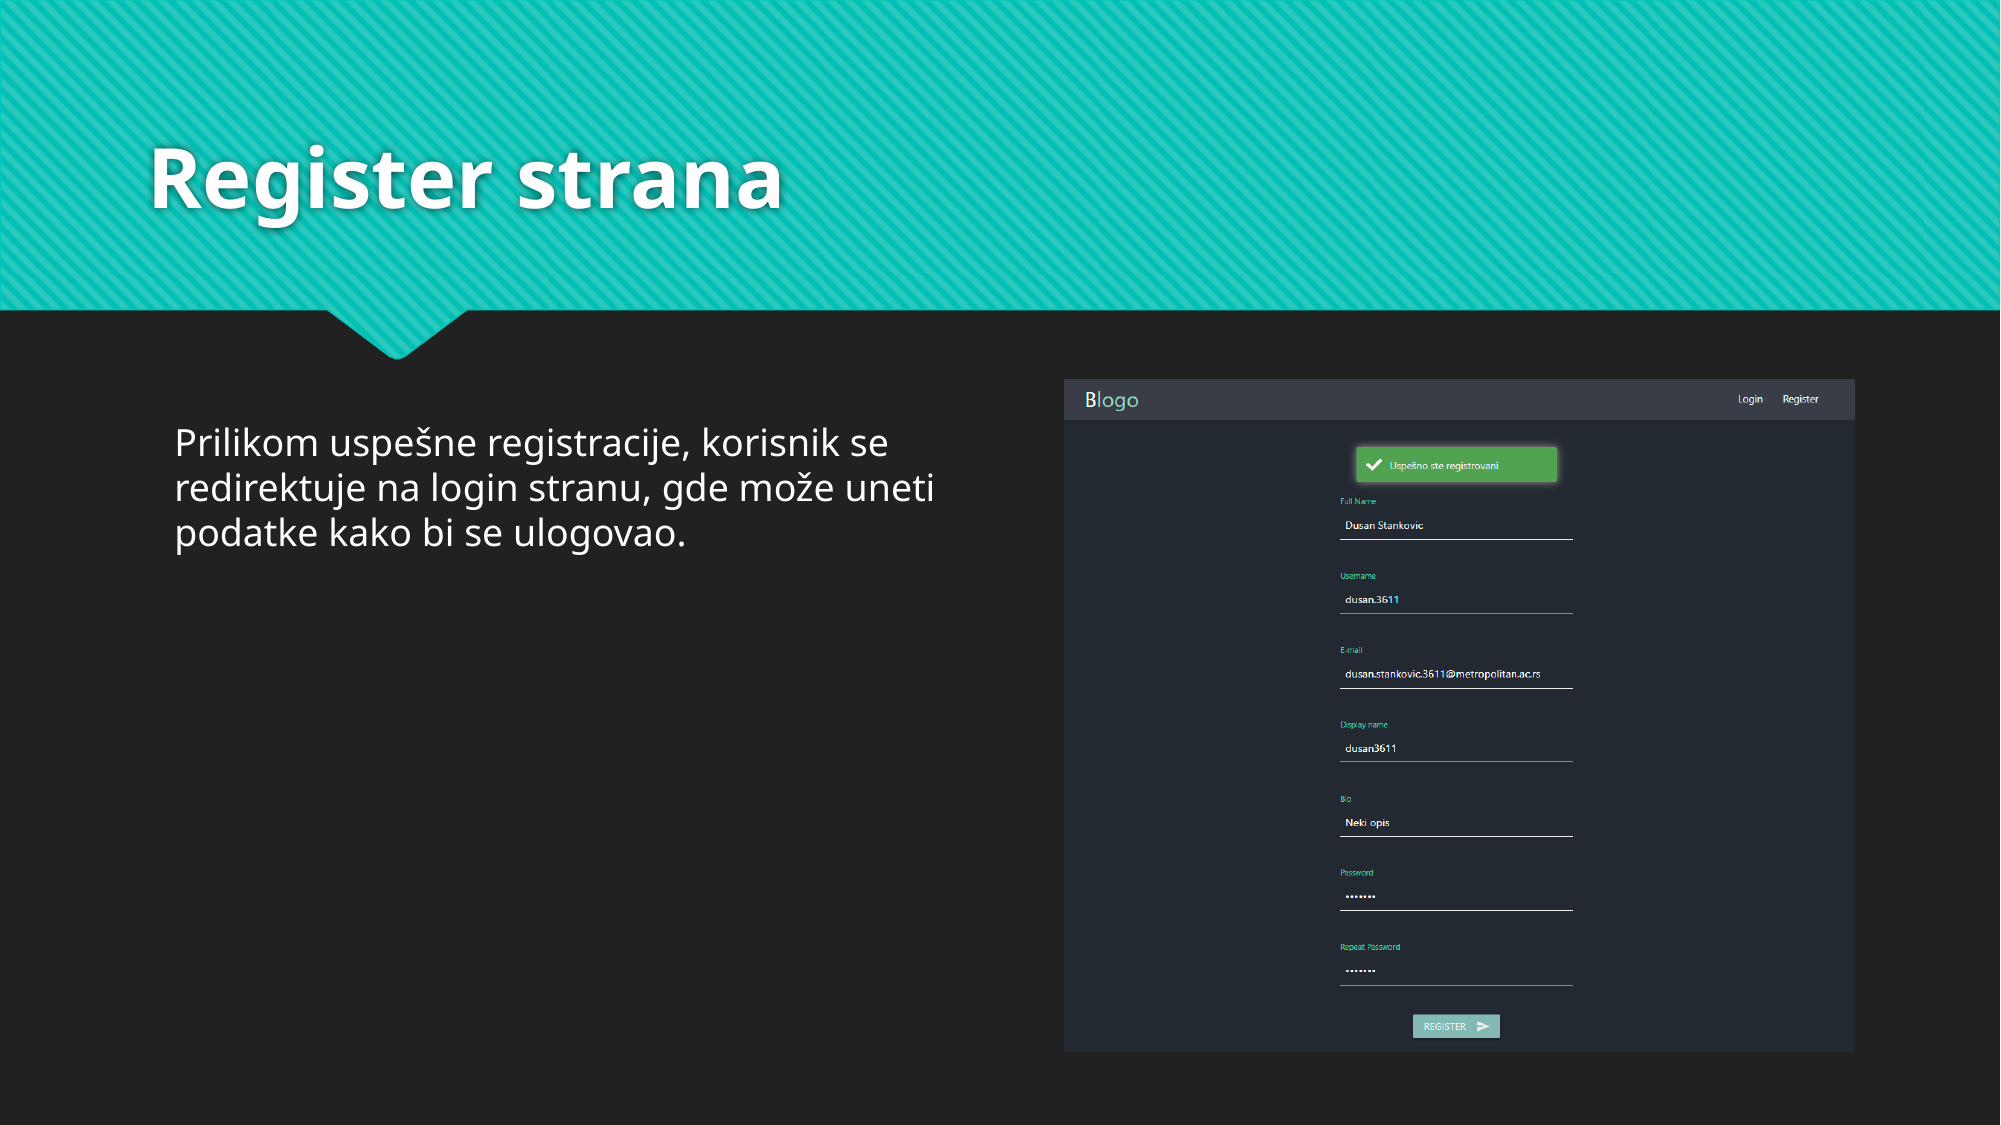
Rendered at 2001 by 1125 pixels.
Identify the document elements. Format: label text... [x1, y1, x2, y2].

text_box Prilikom uspešne registracije, korisnik se redirektuje na login stranu, gde može uneti podatke kako bi se ulogovao. [159, 411, 962, 562]
picture [1064, 379, 1855, 1052]
title Register strana [132, 73, 1868, 233]
